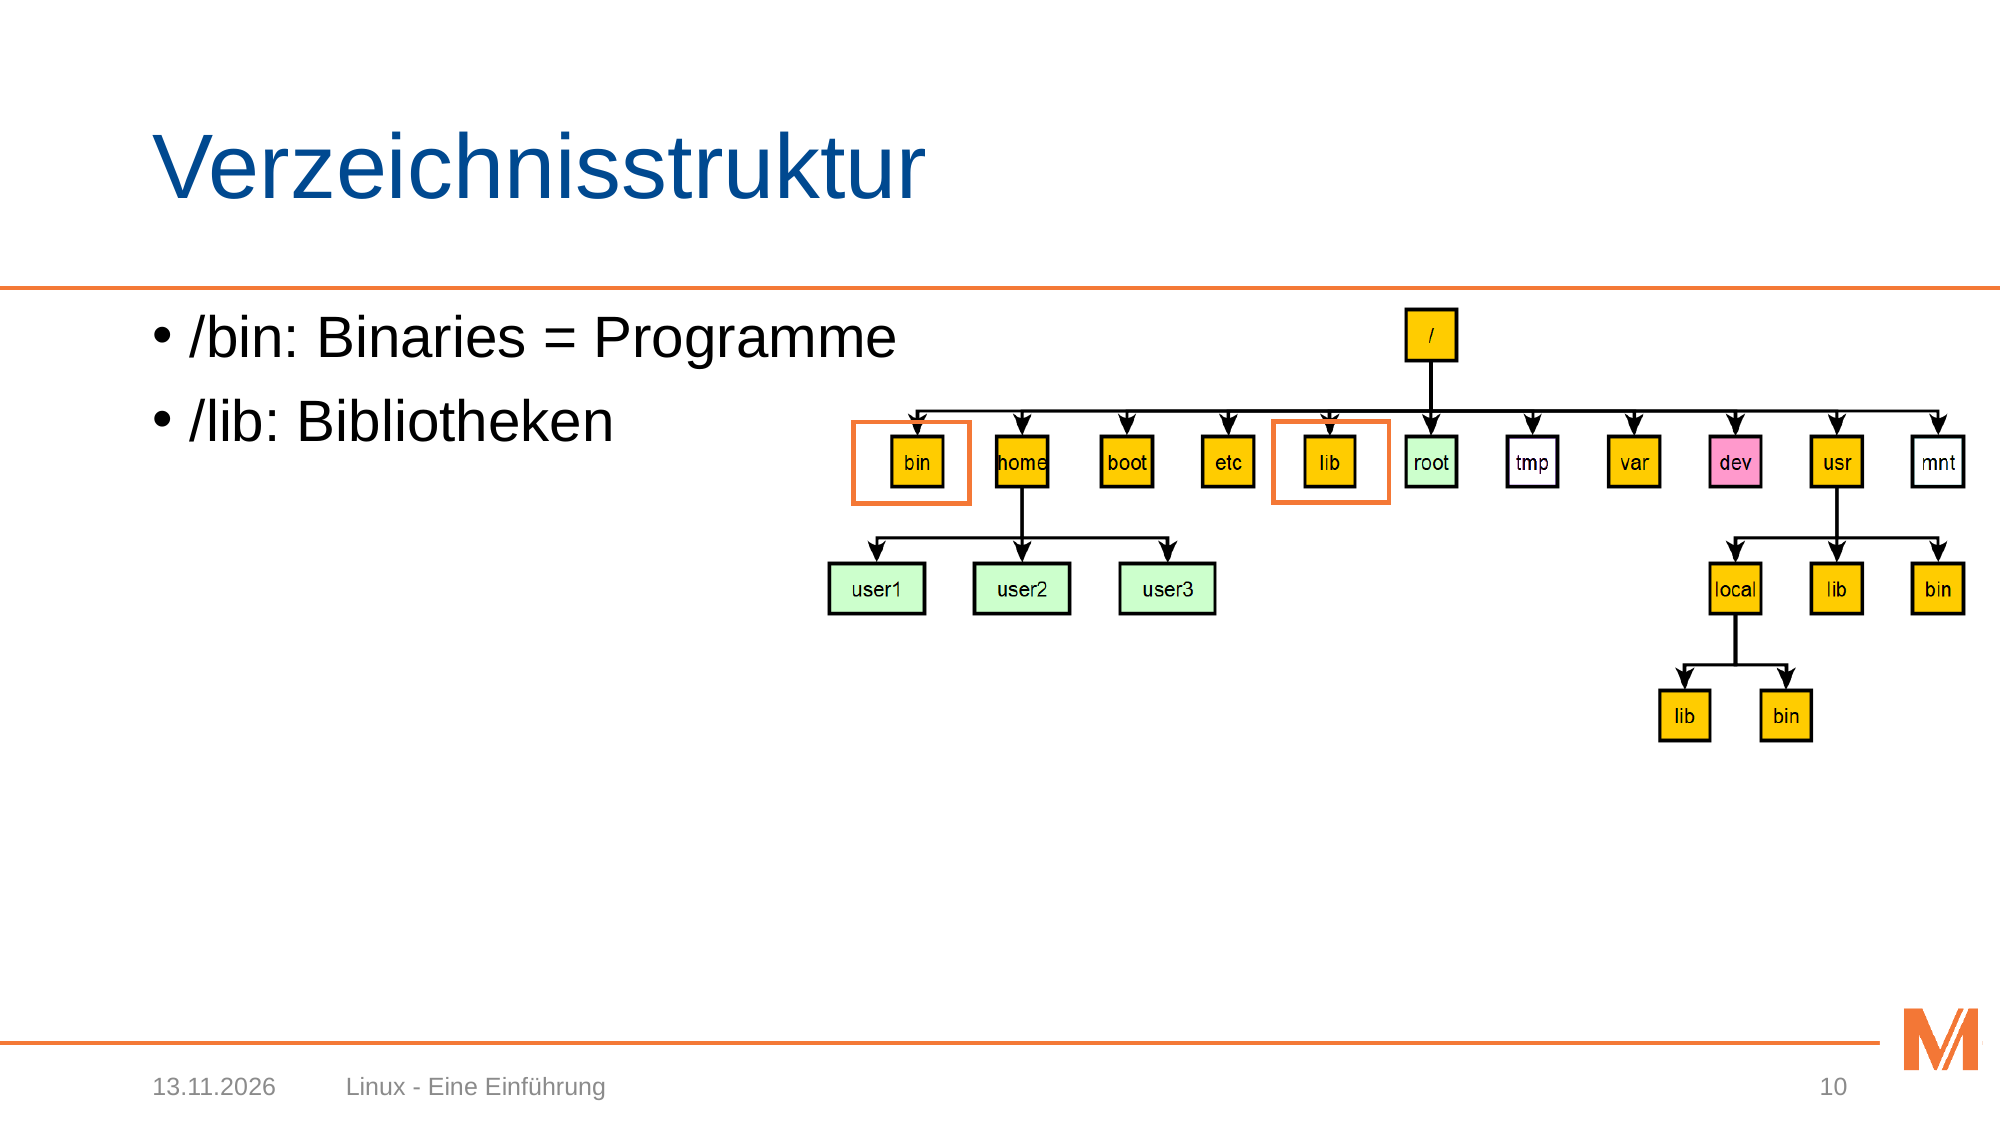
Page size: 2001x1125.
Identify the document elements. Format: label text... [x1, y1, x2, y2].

picture [1879, 989, 1982, 1097]
picture [817, 299, 1983, 760]
title Verzeichnisstruktur [137, 59, 1863, 278]
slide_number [137, 1055, 313, 1116]
slide_number 10 [1743, 1055, 1863, 1116]
footer Linux - Eine Einführung [330, 1055, 1721, 1116]
list /bin: Binaries = Programme /lib: Bibliotheken [137, 299, 1227, 1014]
